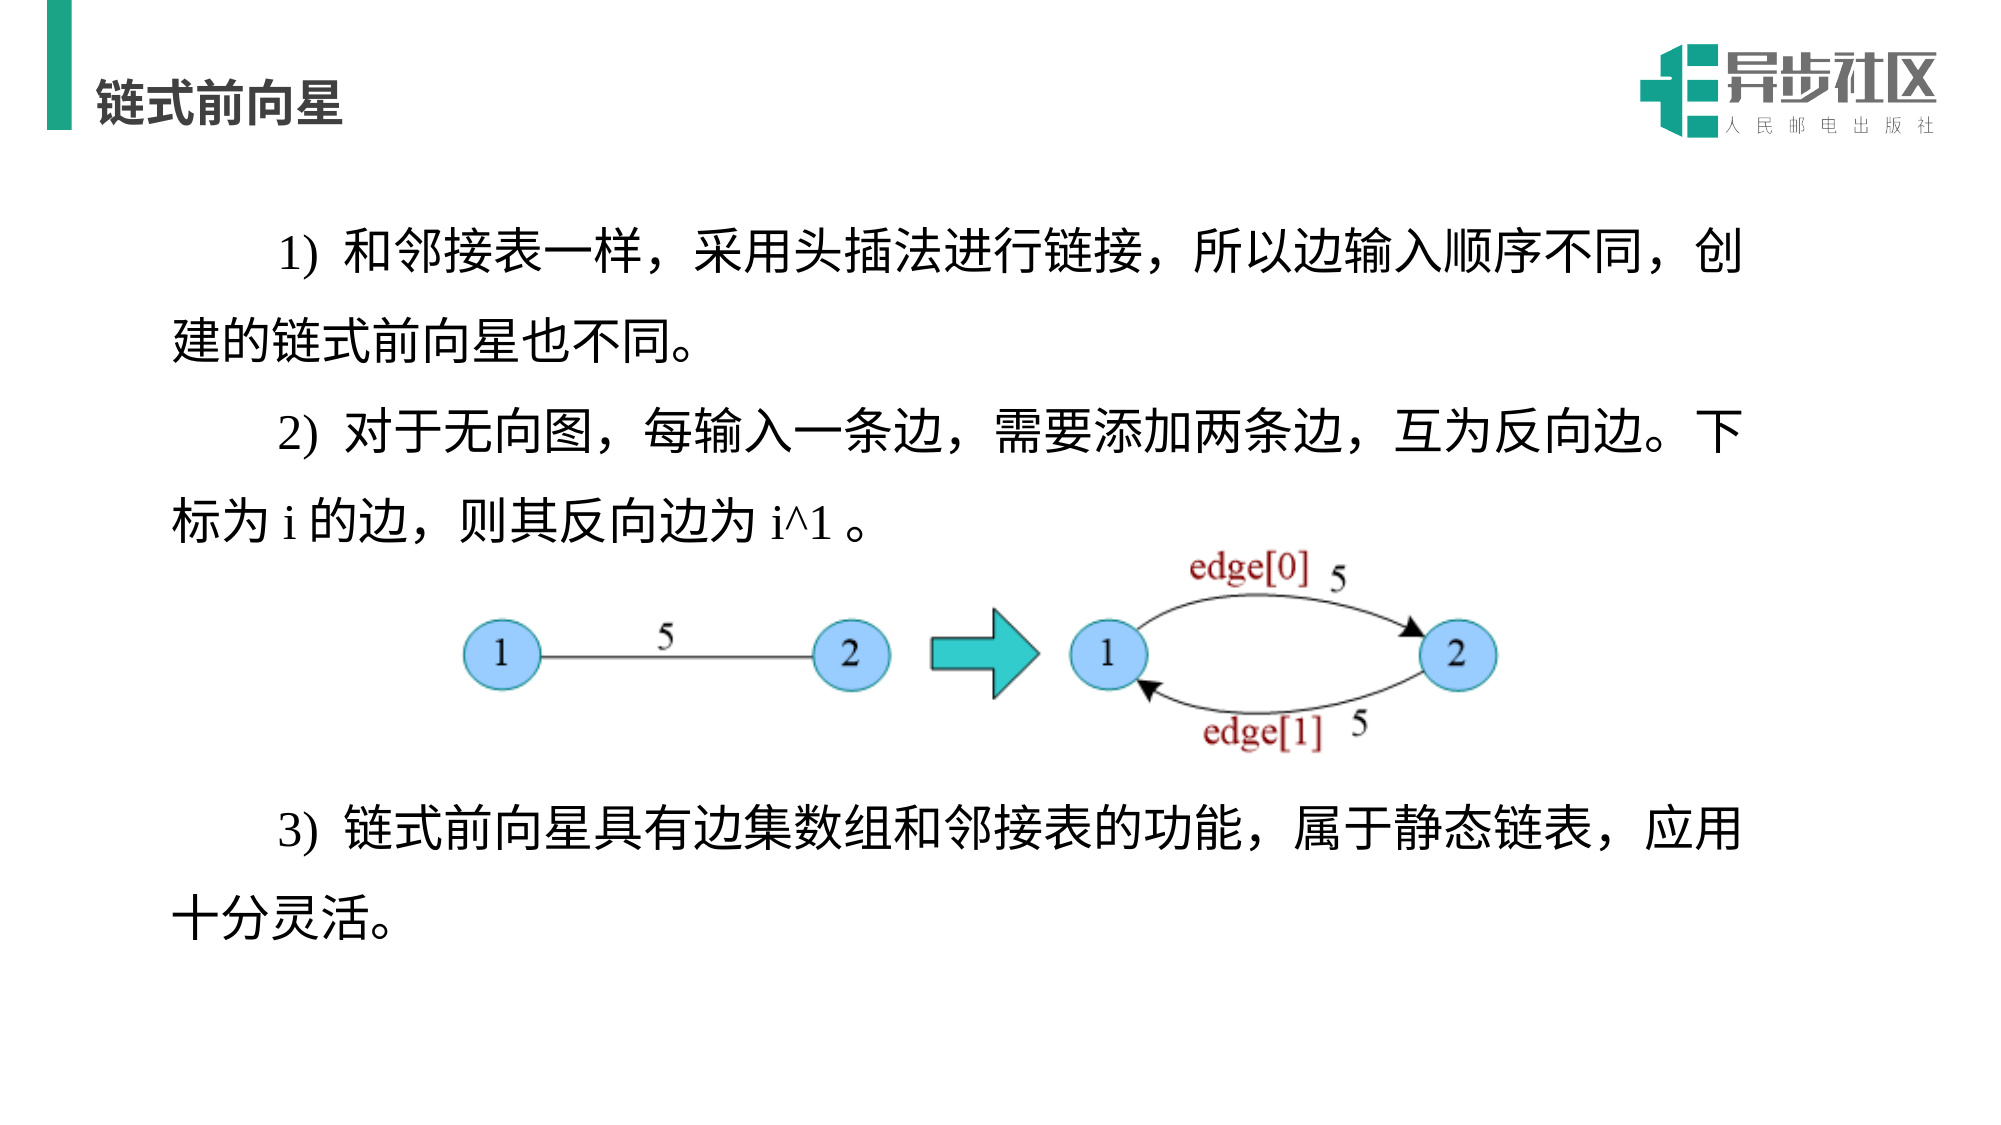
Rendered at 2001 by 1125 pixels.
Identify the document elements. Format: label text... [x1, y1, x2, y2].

picture [1639, 36, 1948, 151]
text_box 1) 和邻接表一样，采用头插法进行链接，所以边输入顺序不同，创建的链式前向星也不同。 2) 对于无向图，每输入一条边，需要添加两条边，互为反向边。下标为i的边，则其反向边为i^1。 [156, 182, 1805, 557]
text_box 链式前向星 [80, 64, 492, 139]
picture [458, 544, 1507, 760]
text_box 3) 链式前向星具有边集数组和邻接表的功能，属于静态链表，应用十分灵活。 [156, 759, 1763, 954]
text_box [46, 0, 73, 131]
